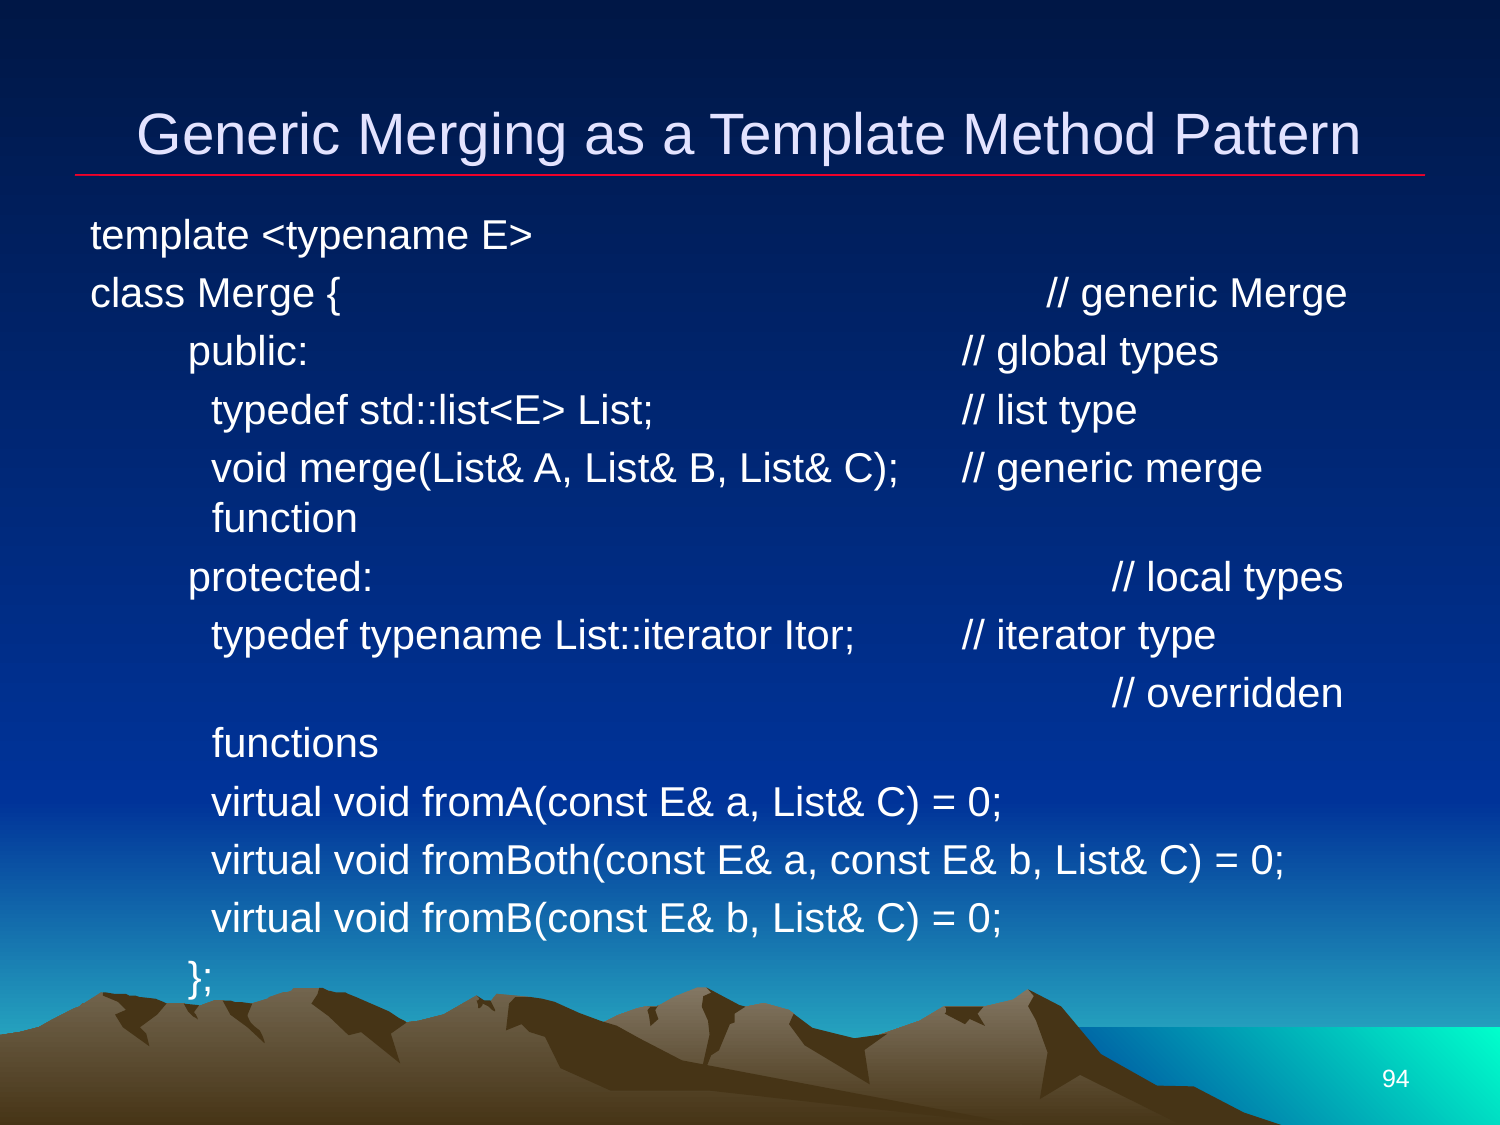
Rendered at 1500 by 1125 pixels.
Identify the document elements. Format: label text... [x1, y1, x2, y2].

title Generic Merging as a Template Method Pattern [49, 37, 1451, 226]
slide_number 94 [1074, 1024, 1426, 1101]
list template <typename E> class Merge { // generic Merge public: // global types typedef std::list<E> List; // list type void merge(List& A, List& B, List& C); // generic merge function protected: // local types typedef typename List::iterator Itor; // iterator type // overridden functions virtual void fromA(const E& a, List& C) = 0; virtual void fromBoth(const E& a, const E& b, List& C) = 0; virtual void fromB(const E& b, List& C) = 0; }; [74, 199, 1426, 938]
